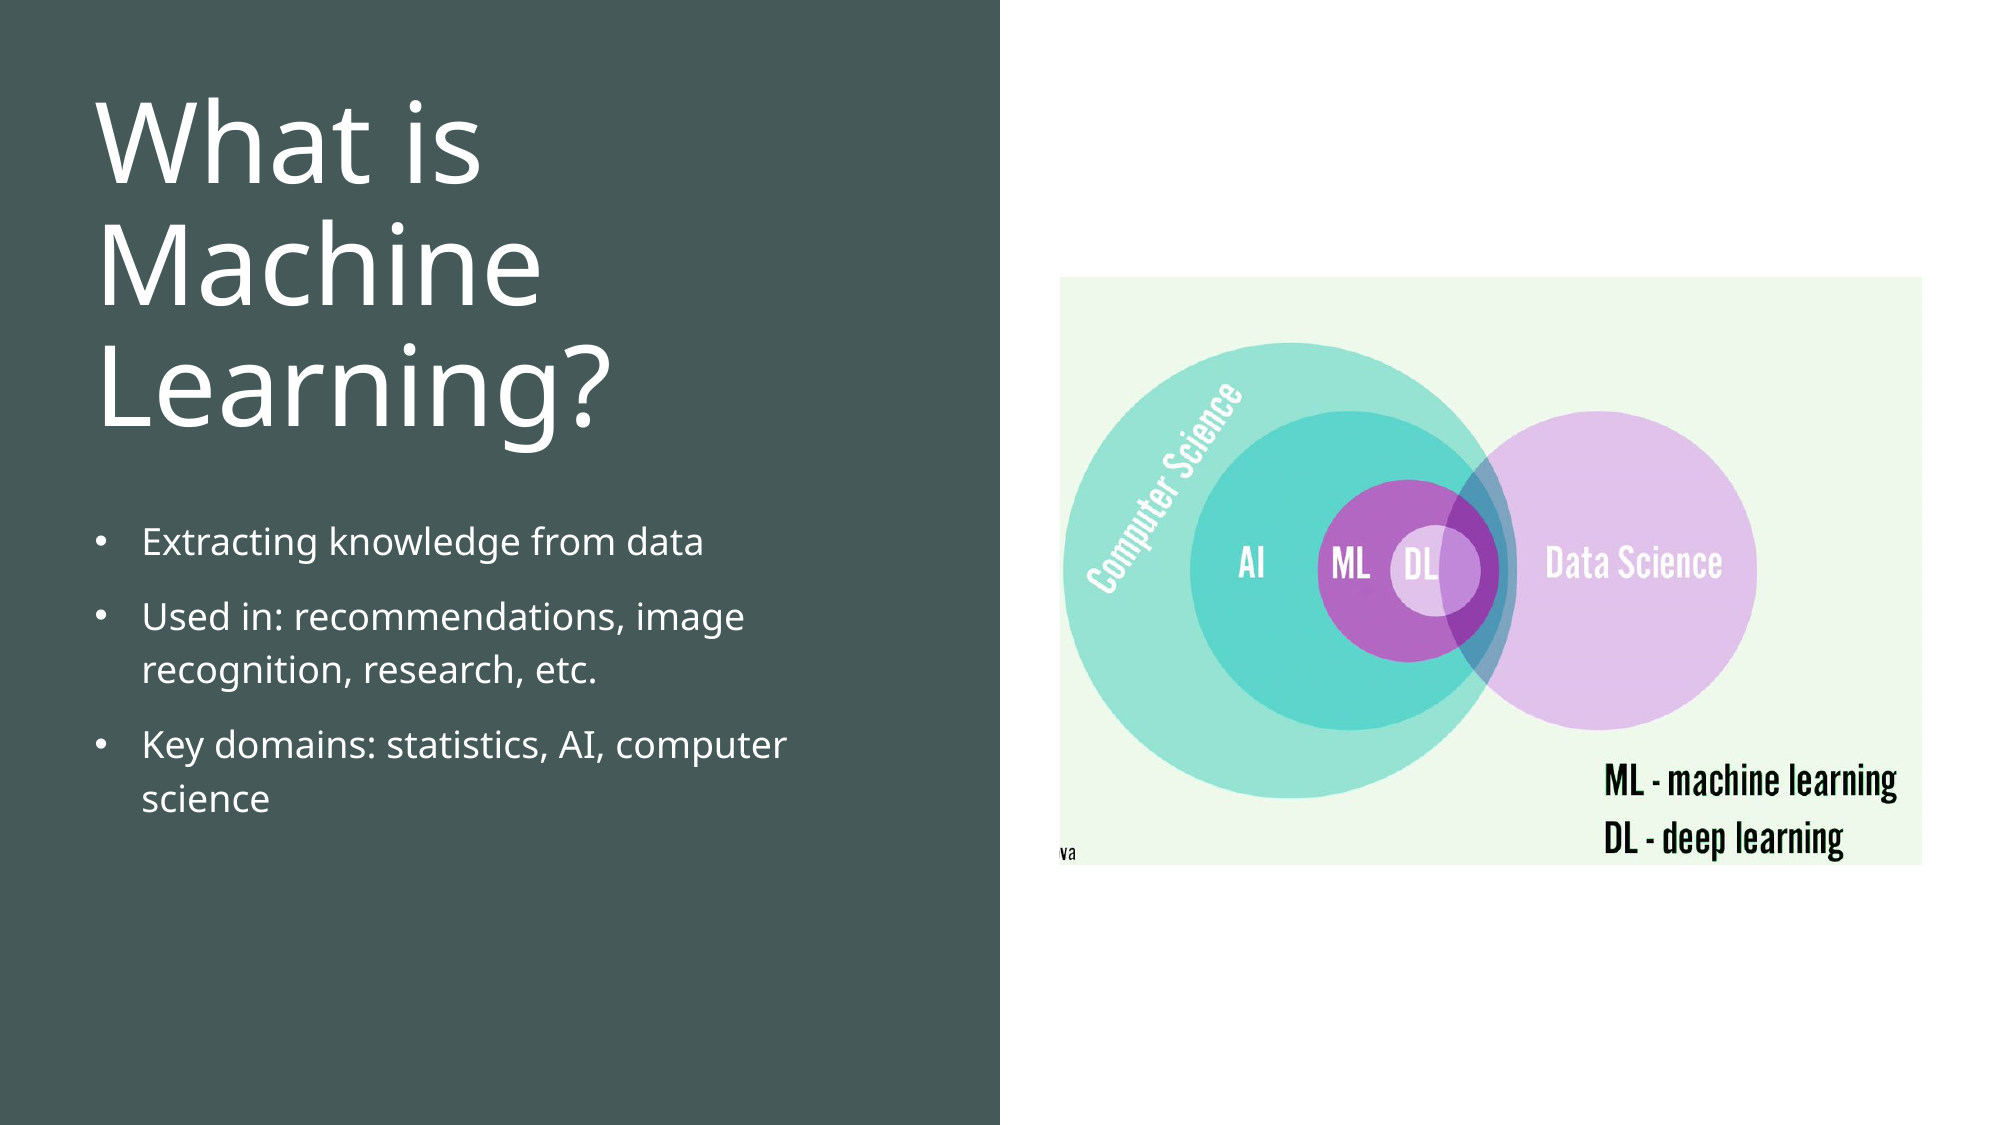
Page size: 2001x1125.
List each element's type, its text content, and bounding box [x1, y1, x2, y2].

title What is Machine Learning? [79, 59, 904, 459]
text_box [0, 0, 1001, 1125]
text_box [1001, 0, 2000, 1125]
list Extracting knowledge from data Used in: recommendations, image recognition, research, etc. Key domains: statistics, AI, computer science [79, 501, 904, 1014]
picture [1059, 259, 1925, 865]
